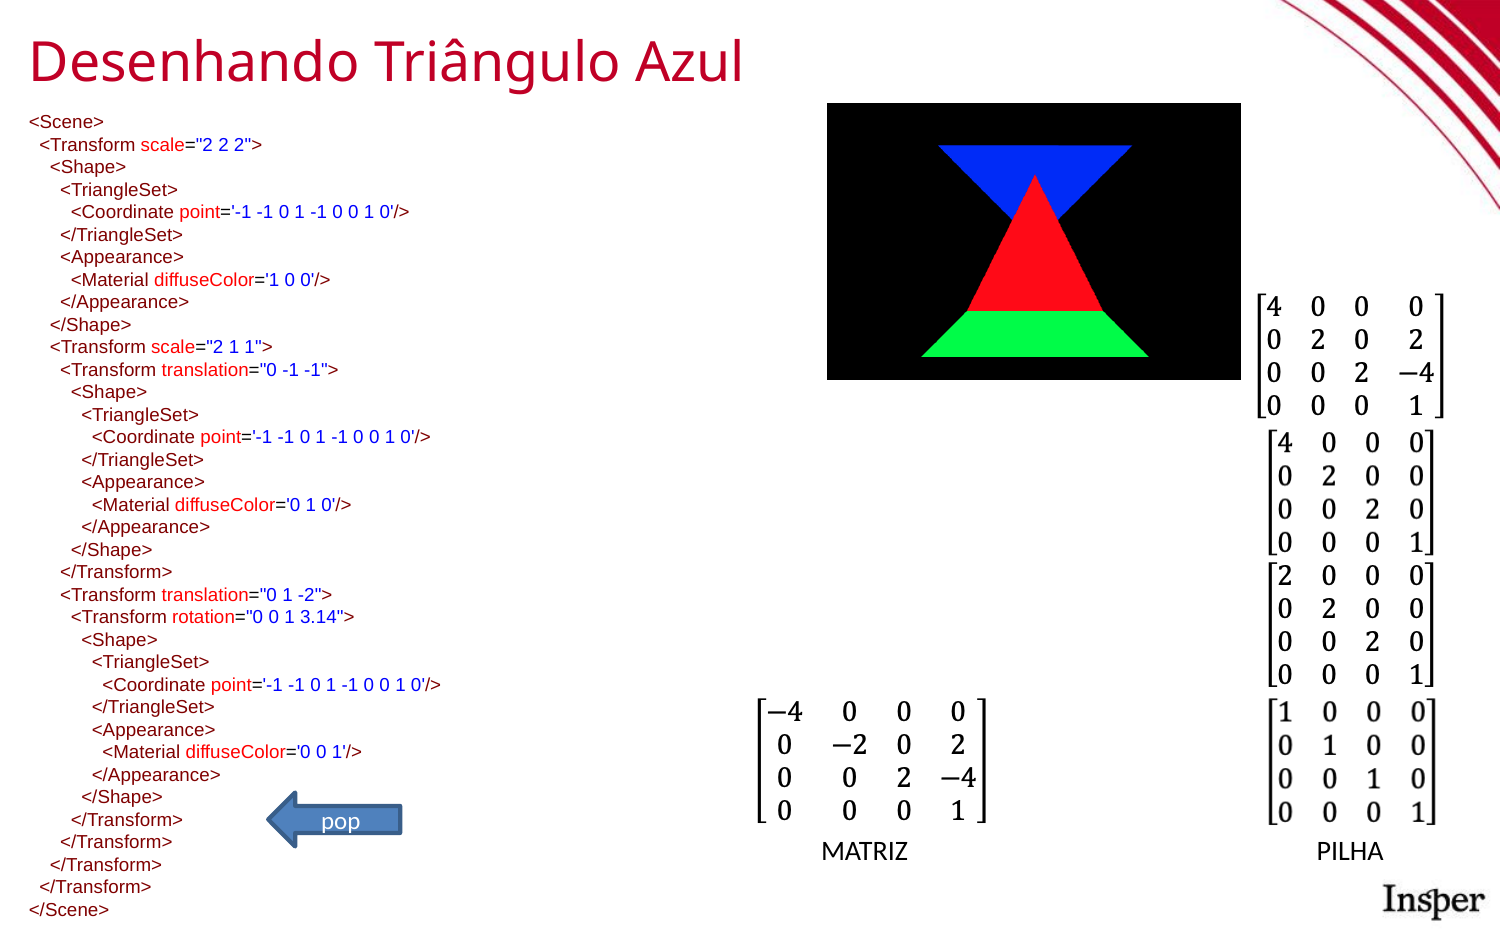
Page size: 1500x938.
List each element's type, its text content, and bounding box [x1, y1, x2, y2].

text_box PILHA [1301, 829, 1400, 874]
text_box [1246, 693, 1456, 829]
text_box [1246, 561, 1456, 693]
text_box [1246, 419, 1456, 561]
picture [249, 0, 1500, 938]
text_box <Scene> <Transform scale="2 2 2"> <Shape> <TriangleSet> <Coordinate point='-1 -1 0 1 -1 0 0 1 0'/> </TriangleSet> <Appearance> <Material diffuseColor='1 0 0'/> </Appearance> </Shape> <Transform scale="2 1 1"> <Transform translation="0 -1 -1"> <Shape> <TriangleSet> <Coordinate point='-1 -1 0 1 -1 0 0 1 0'/> </TriangleSet> <Appearance> <Material diffuseColor='0 1 0'/> </Appearance> </Shape> </Transform> <Transform translation="0 1 -2"> <Transform rotation="0 0 1 3.14"> <Shape> <TriangleSet> <Coordinate point='-1 -1 0 1 -1 0 0 1 0'/> </TriangleSet> <Appearance> <Material diffuseColor='0 0 1'/> </Appearance> </Shape> </Transform> </Transform> </Transform> </Transform> </Scene> [13, 104, 766, 928]
text_box [1235, 283, 1466, 424]
text_box pop [268, 792, 401, 847]
text_box MATRIZ [806, 829, 925, 874]
text_box [733, 688, 1007, 829]
title Desenhando Triângulo Azul [13, 18, 1397, 104]
